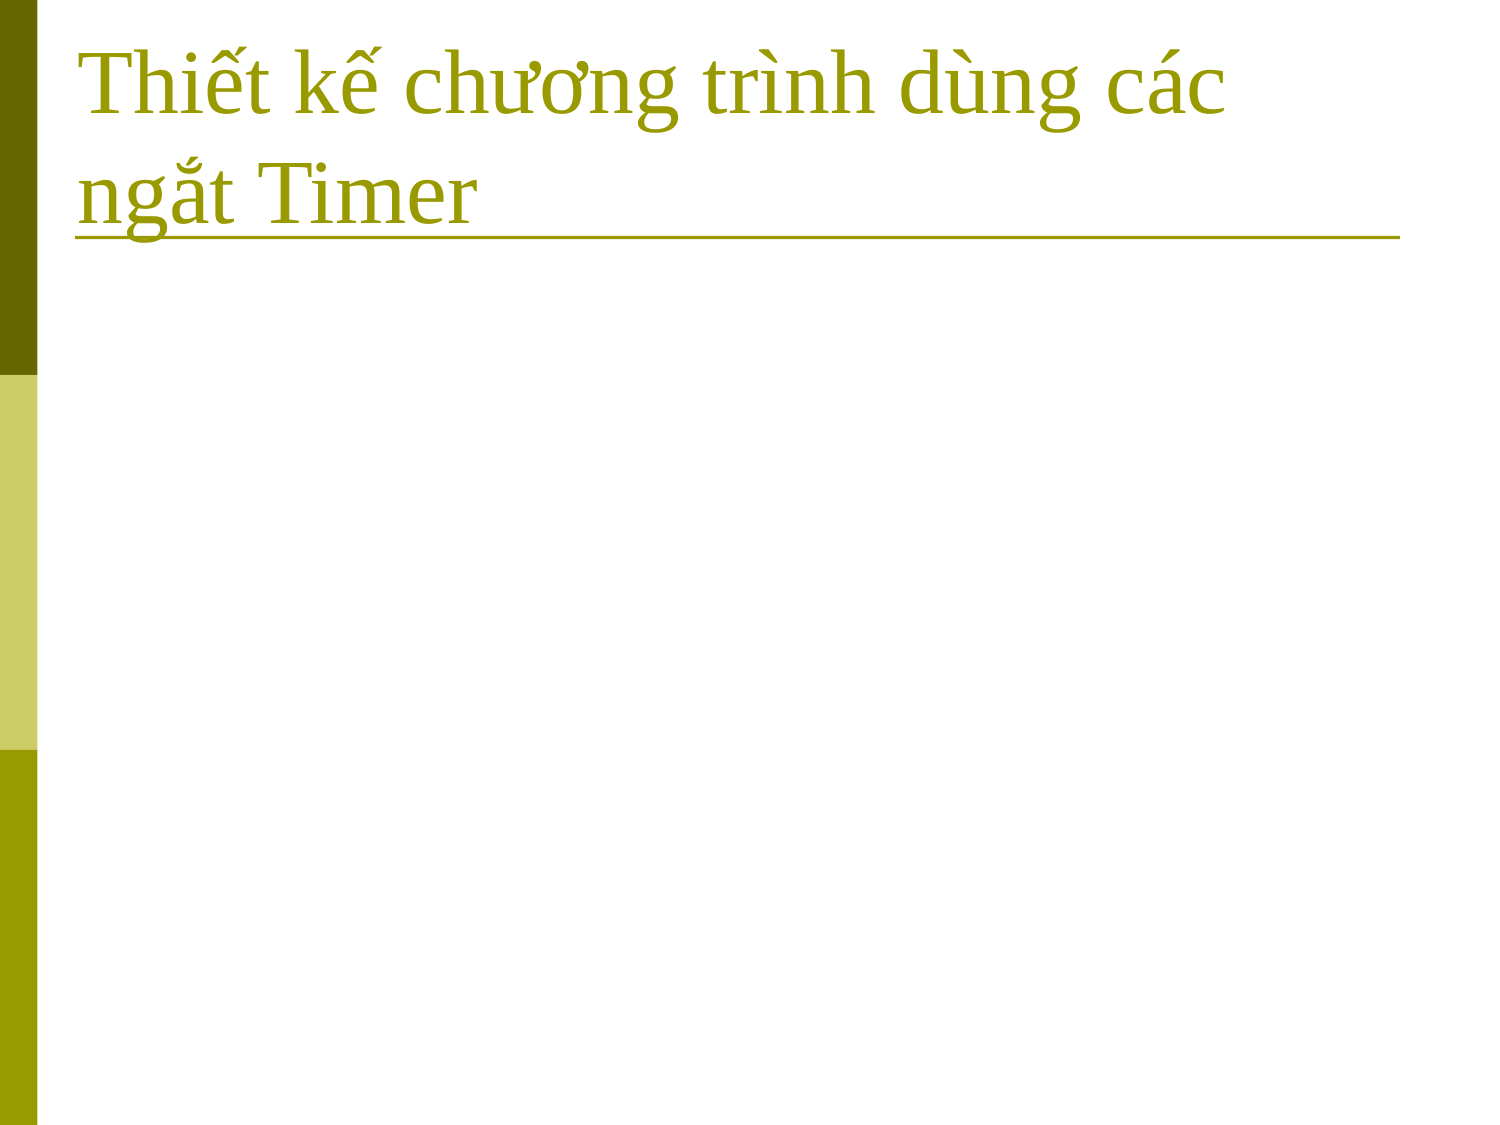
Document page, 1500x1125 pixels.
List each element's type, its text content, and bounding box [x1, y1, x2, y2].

title Thiết kế chương trình dùng các ngắt Timer [62, 62, 1413, 250]
